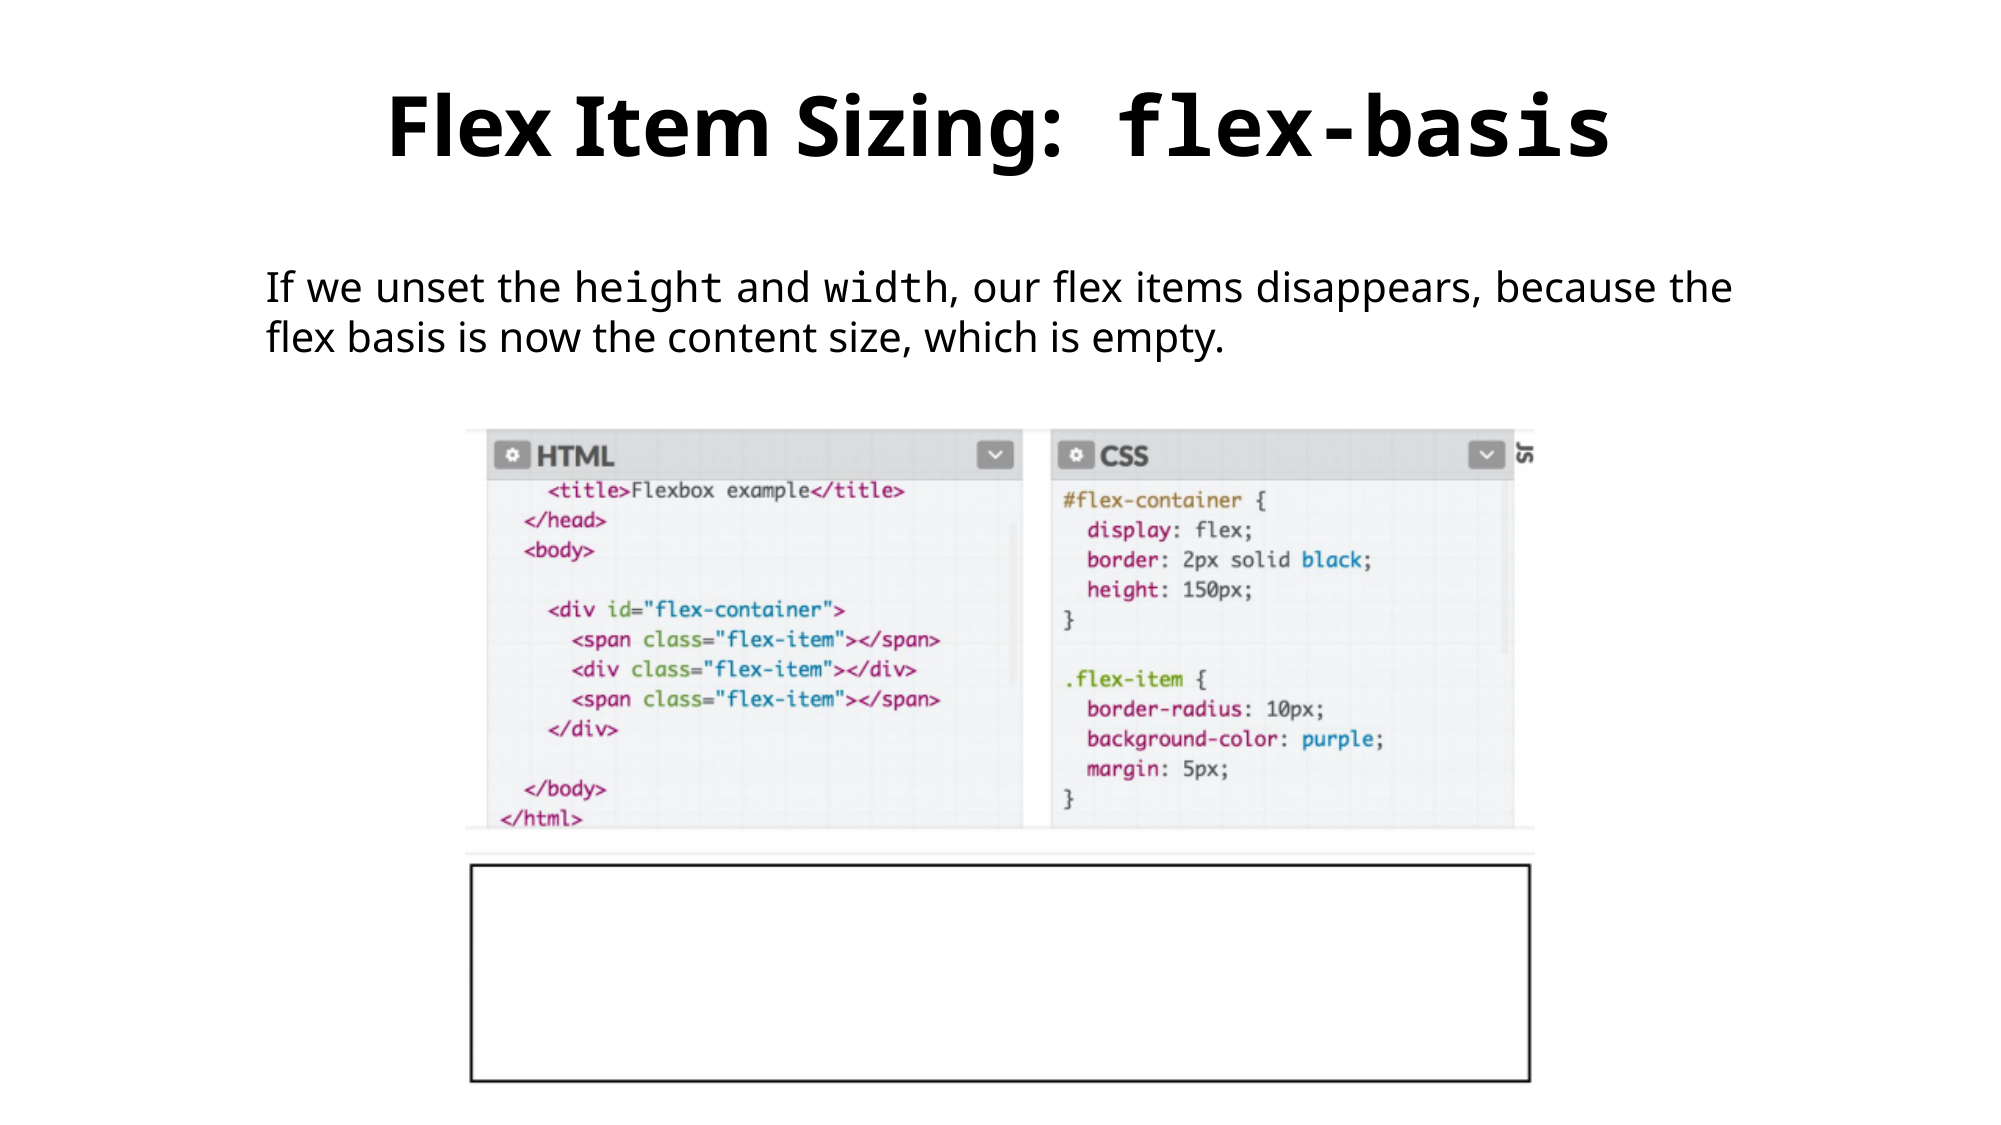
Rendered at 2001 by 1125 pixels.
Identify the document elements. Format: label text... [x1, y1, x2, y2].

picture [465, 426, 1535, 1086]
text_box Flex Item Sizing: flex-basis [52, 65, 1948, 181]
text_box If we unset the height and width, our flex items disappears, because the flex basis is now the content size, which is empty. [251, 252, 1749, 368]
